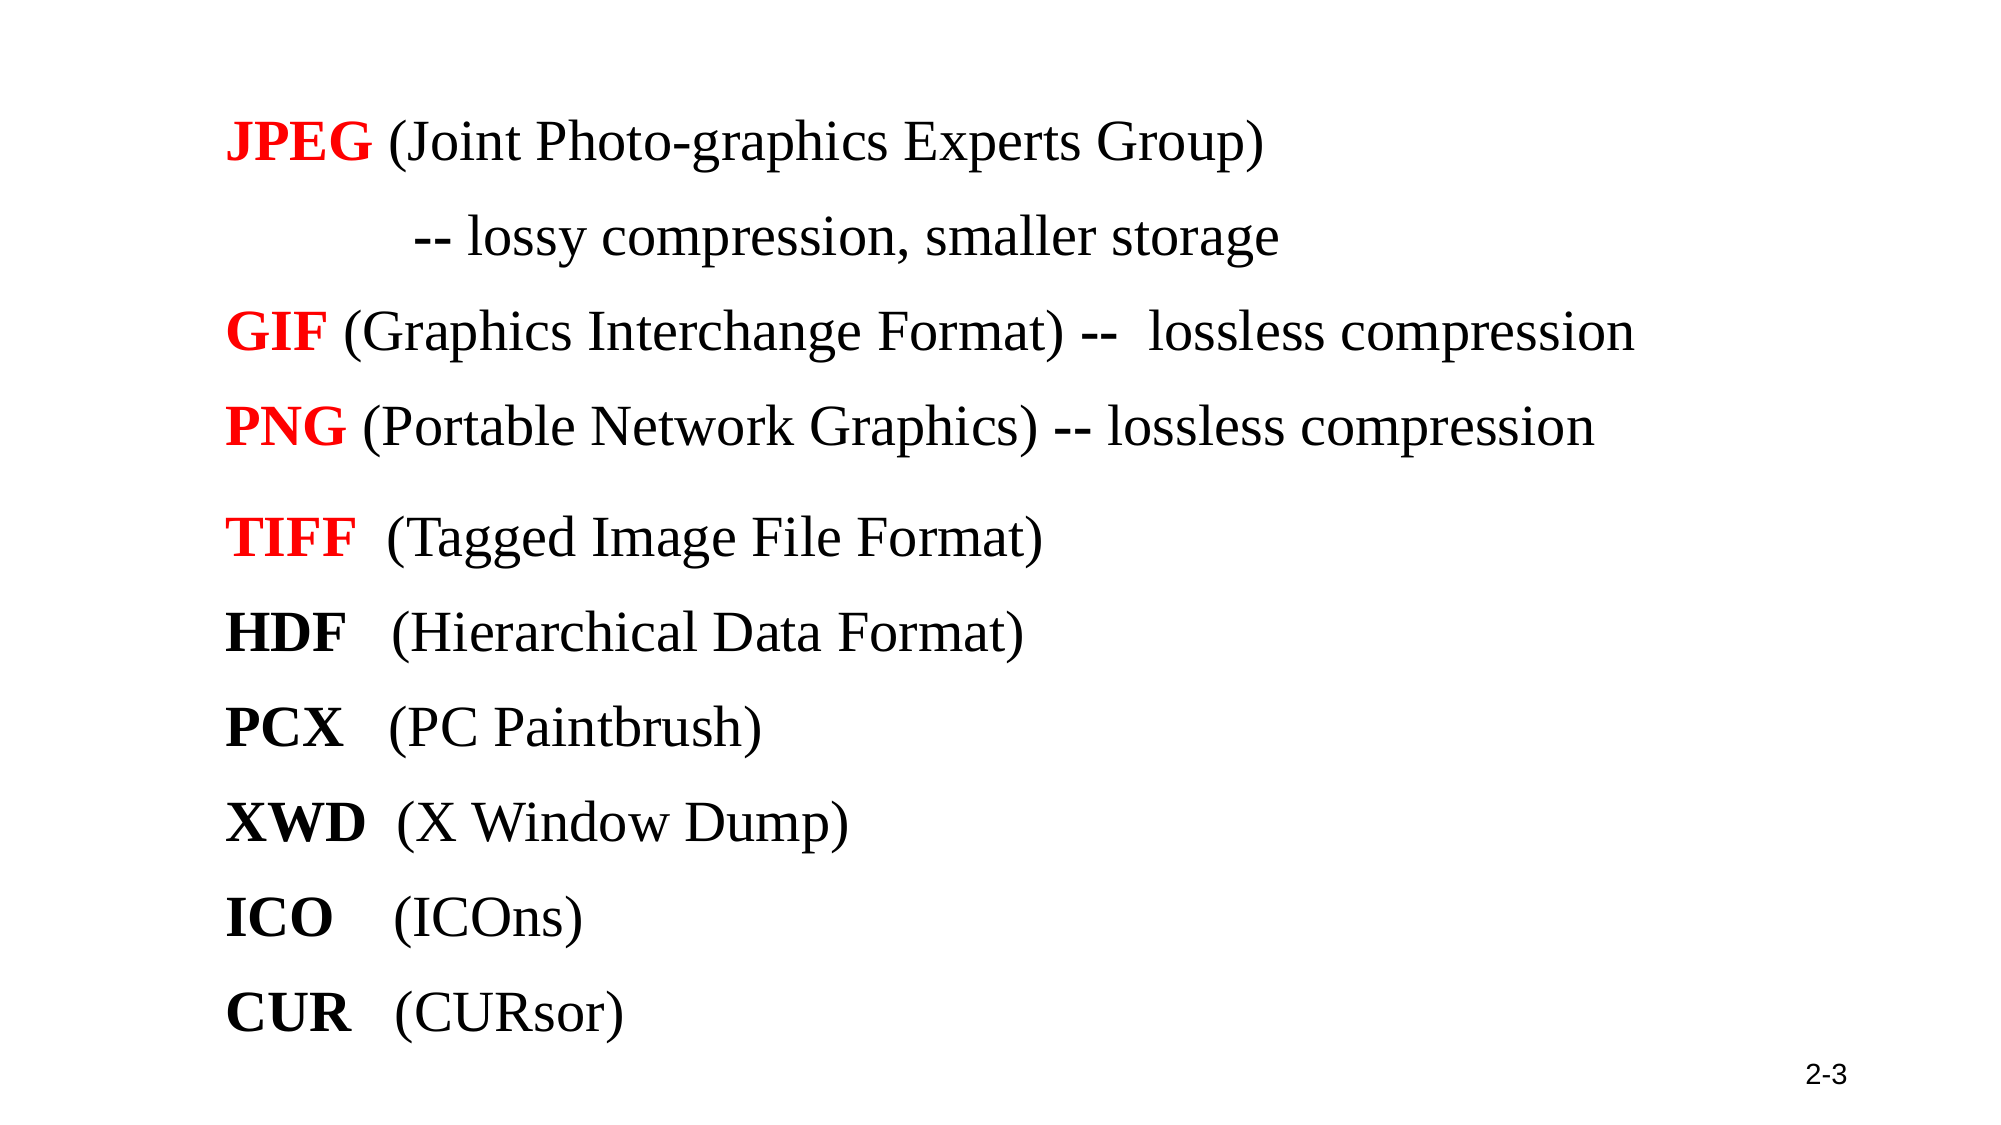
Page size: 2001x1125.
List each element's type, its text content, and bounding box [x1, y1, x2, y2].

text_box TIFF (Tagged Image File Format) HDF (Hierarchical Data Format) PCX (PC Paintbrush) XWD (X Window Dump) ICO (ICOns) CUR (CURsor) [210, 492, 1143, 1018]
text_box 2-3 [1412, 1042, 1863, 1103]
text_box JPEG (Joint Photo-graphics Experts Group) -- lossy compression, smaller storage GIF (Graphics Interchange Format) -- lossless compression PNG (Portable Network Graphics) -- lossless compression [210, 81, 1681, 492]
